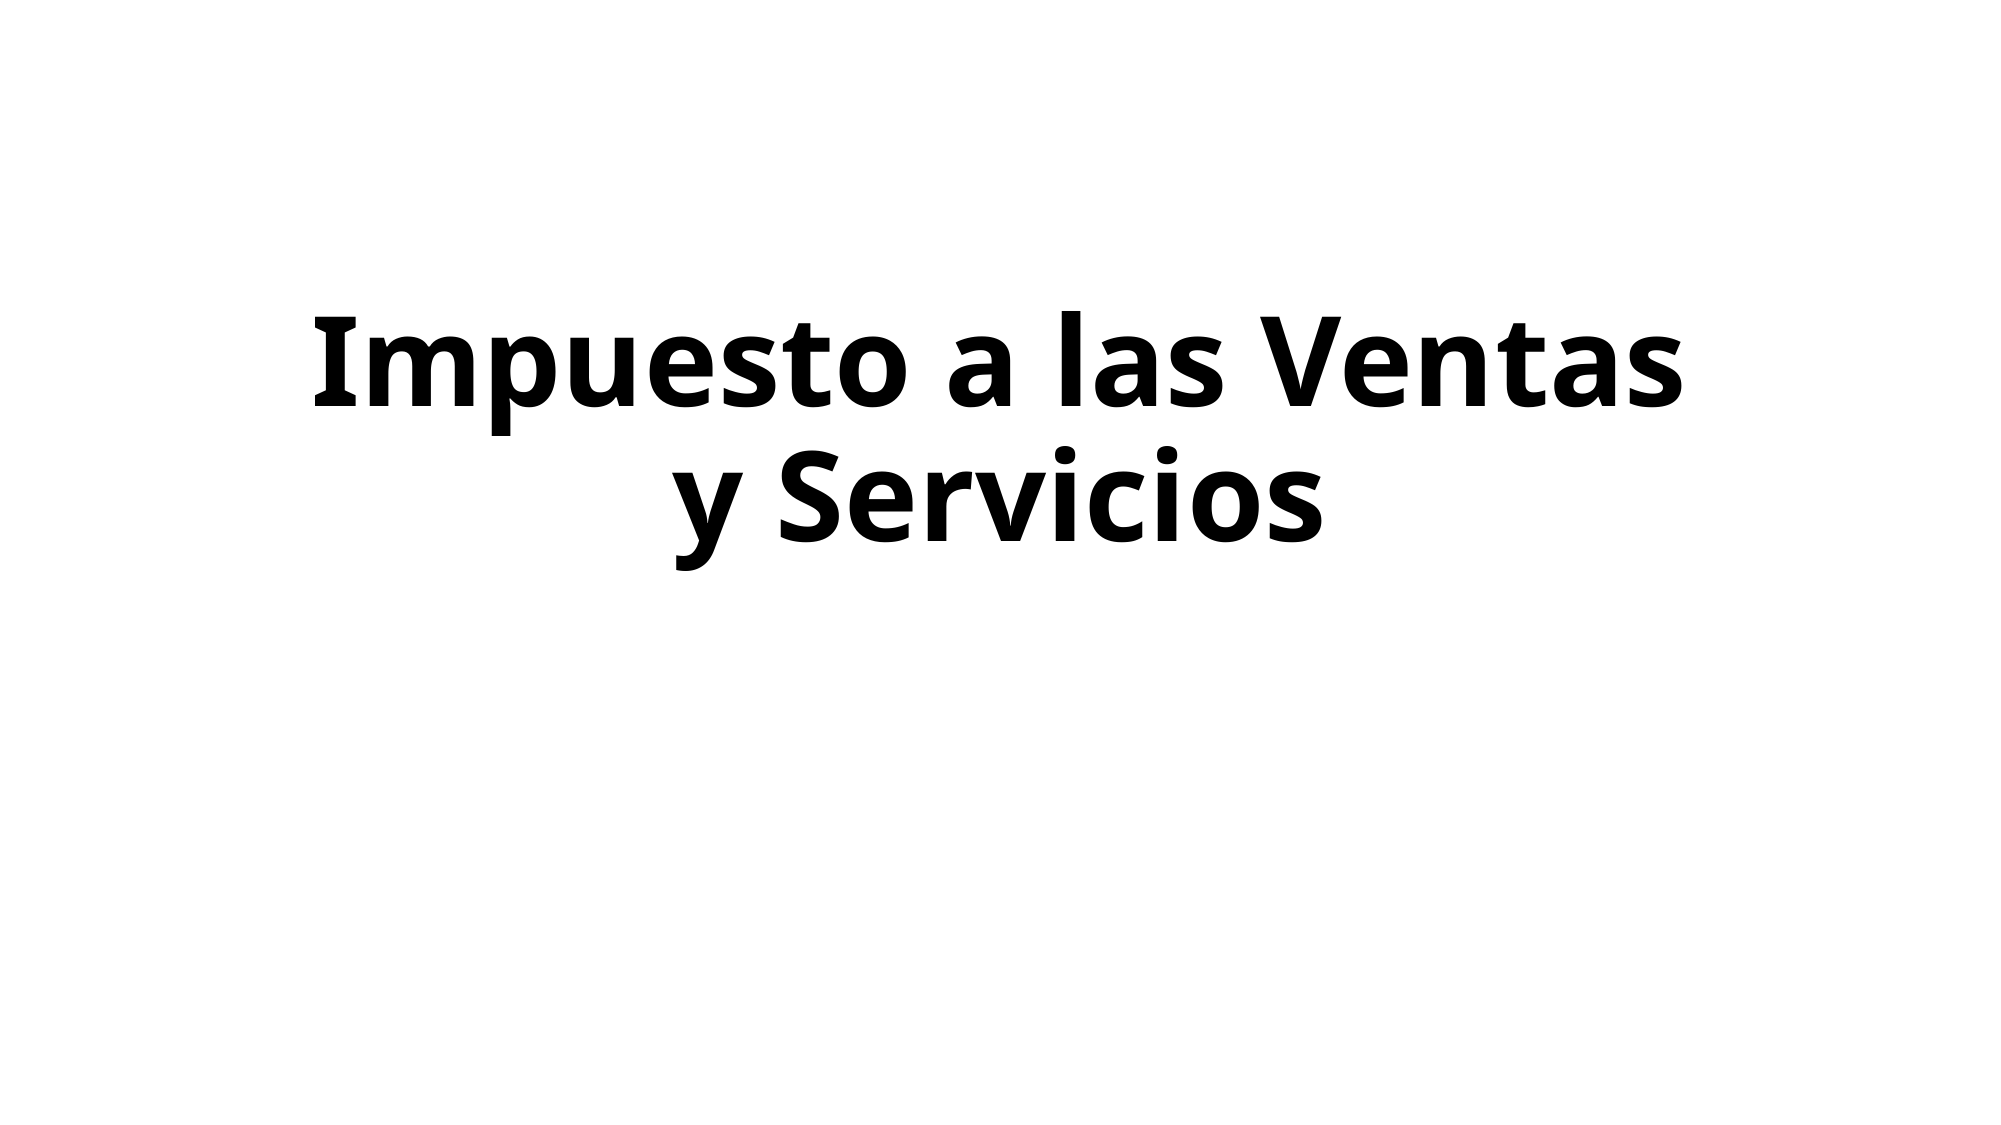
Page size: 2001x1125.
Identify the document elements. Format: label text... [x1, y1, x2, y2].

title Impuesto a las Ventas y Servicios [249, 184, 1750, 576]
